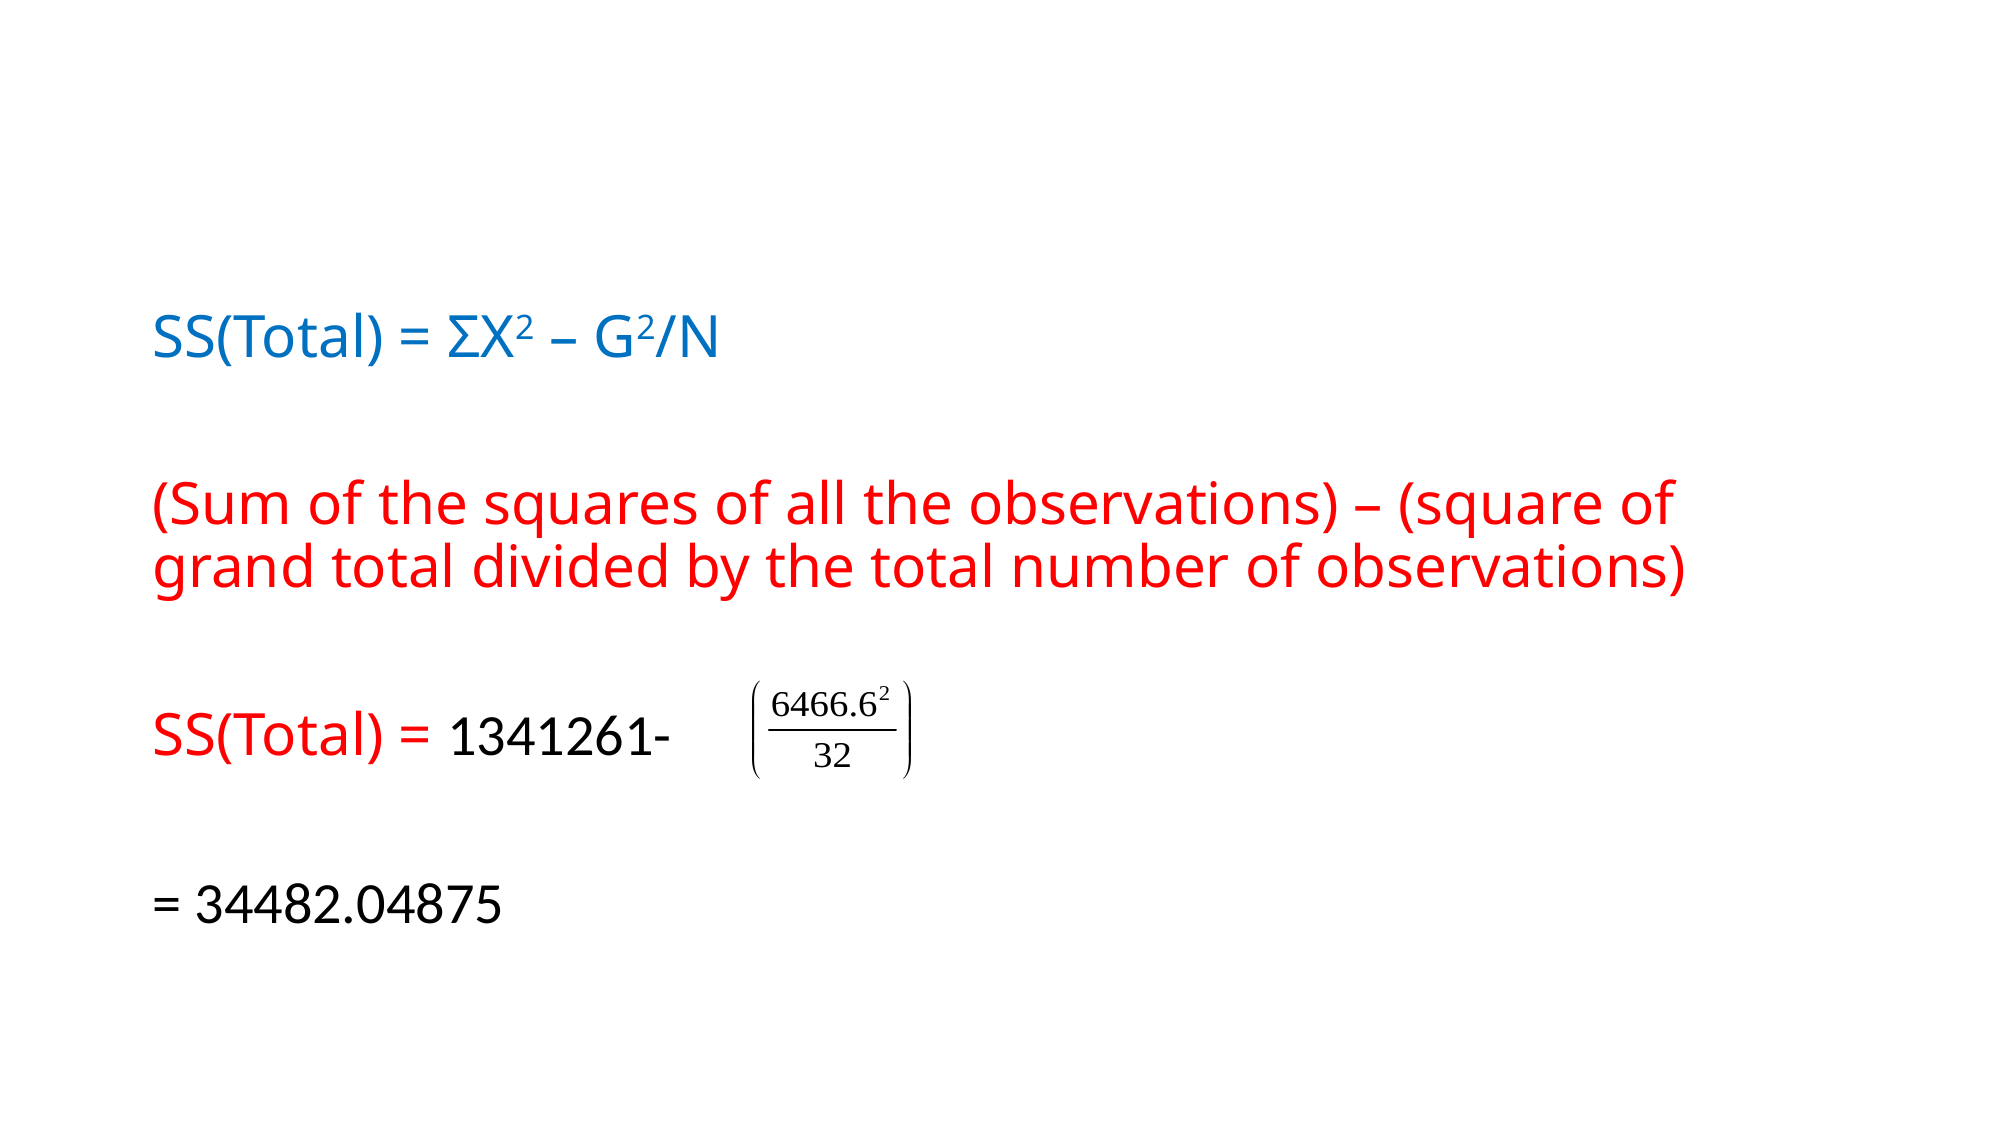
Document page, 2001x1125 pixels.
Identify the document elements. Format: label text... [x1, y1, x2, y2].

list SS(Total) = ΣX2 – G2/N (Sum of the squares of all the observations) – (square of grand total divided by the total number of observations) SS(Total) = 1341261- = 34482.04875 [137, 299, 1863, 1014]
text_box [744, 672, 922, 788]
